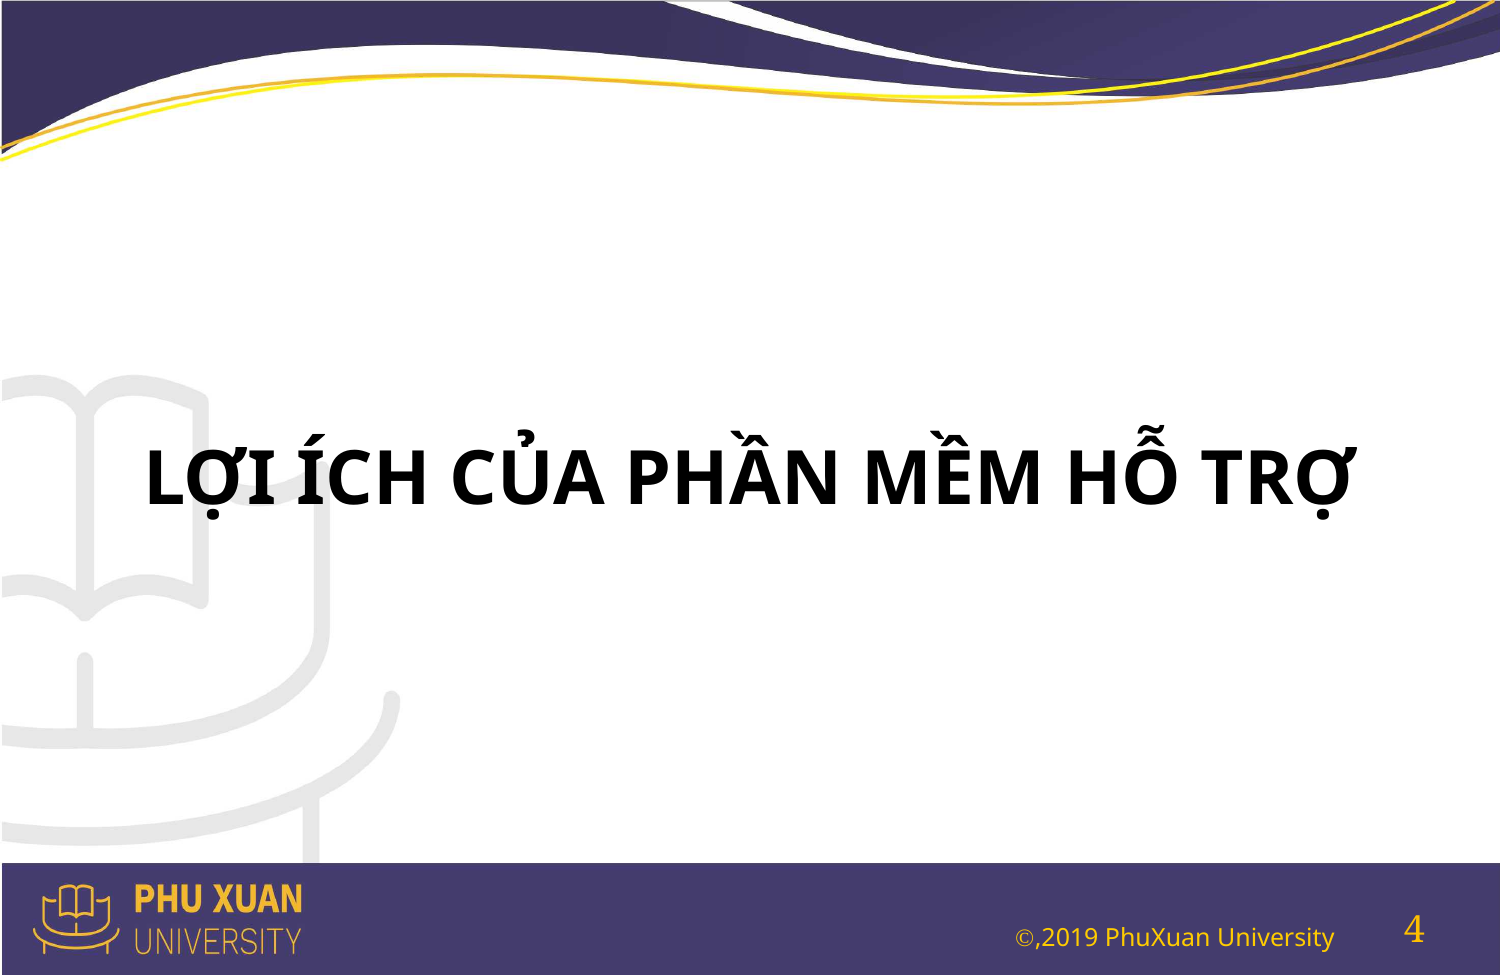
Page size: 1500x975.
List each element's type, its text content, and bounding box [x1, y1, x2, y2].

slide_number 4 [1299, 903, 1425, 956]
list LỢI ÍCH CỦA PHẦN MỀM HỖ TRỢ [75, 216, 1425, 841]
picture [0, 0, 1500, 975]
